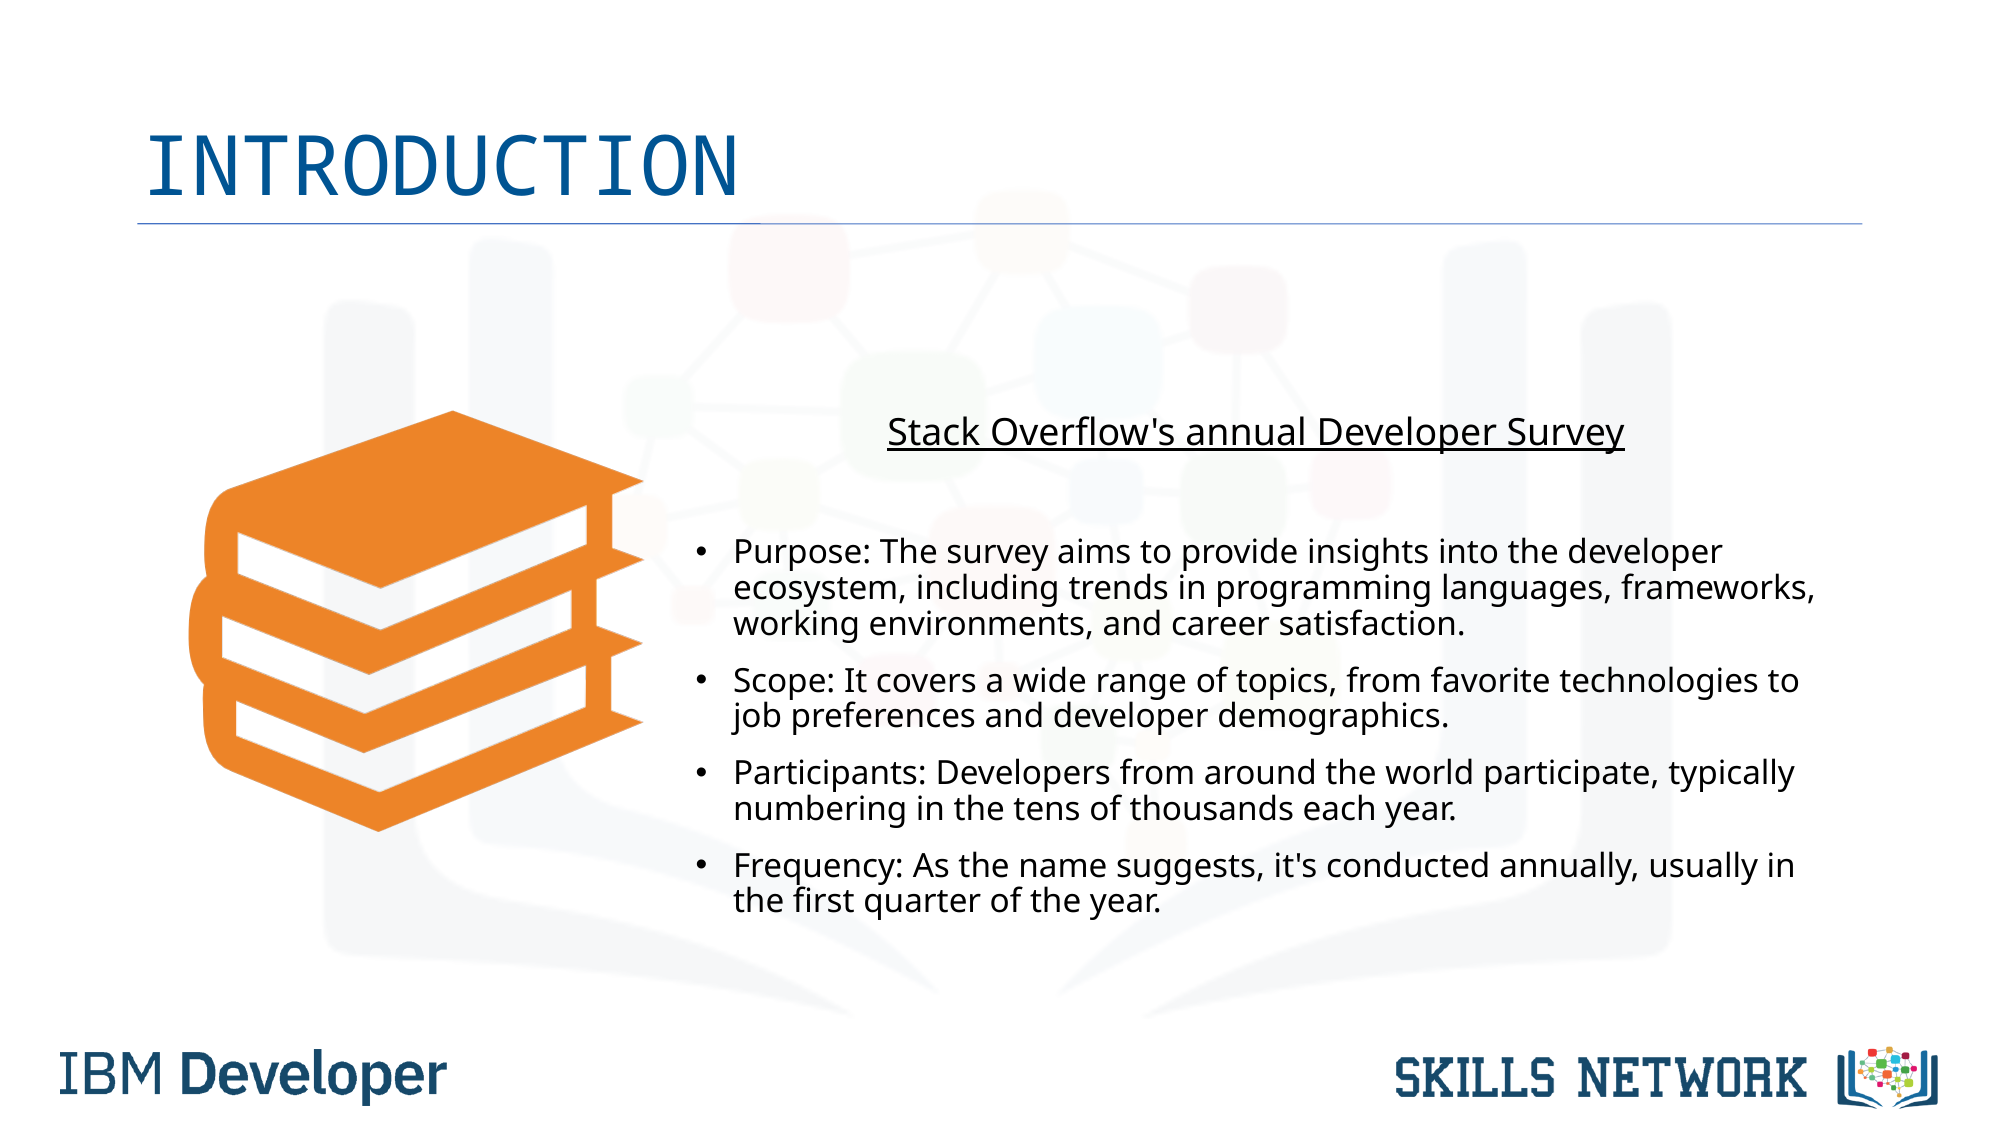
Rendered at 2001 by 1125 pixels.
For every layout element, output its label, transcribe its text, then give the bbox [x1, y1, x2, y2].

title INTRODUCTION [126, 59, 1381, 278]
picture [55, 1045, 459, 1108]
picture [1390, 1045, 1945, 1111]
text_box Purpose: The survey aims to provide insights into the developer ecosystem, including trends in programming languages, frameworks, working environments, and career satisfaction. Scope: It covers a wide range of topics, from favorite technologies to job preferences and developer demographics. Participants: Developers from around the world participate, typically numbering in the tens of thousands each year. Frequency: As the name suggests, it's conducted annually, usually in the first quarter of the year. [680, 527, 1841, 984]
text_box Stack Overflow's annual Developer Survey [872, 400, 1716, 461]
picture [163, 370, 665, 872]
